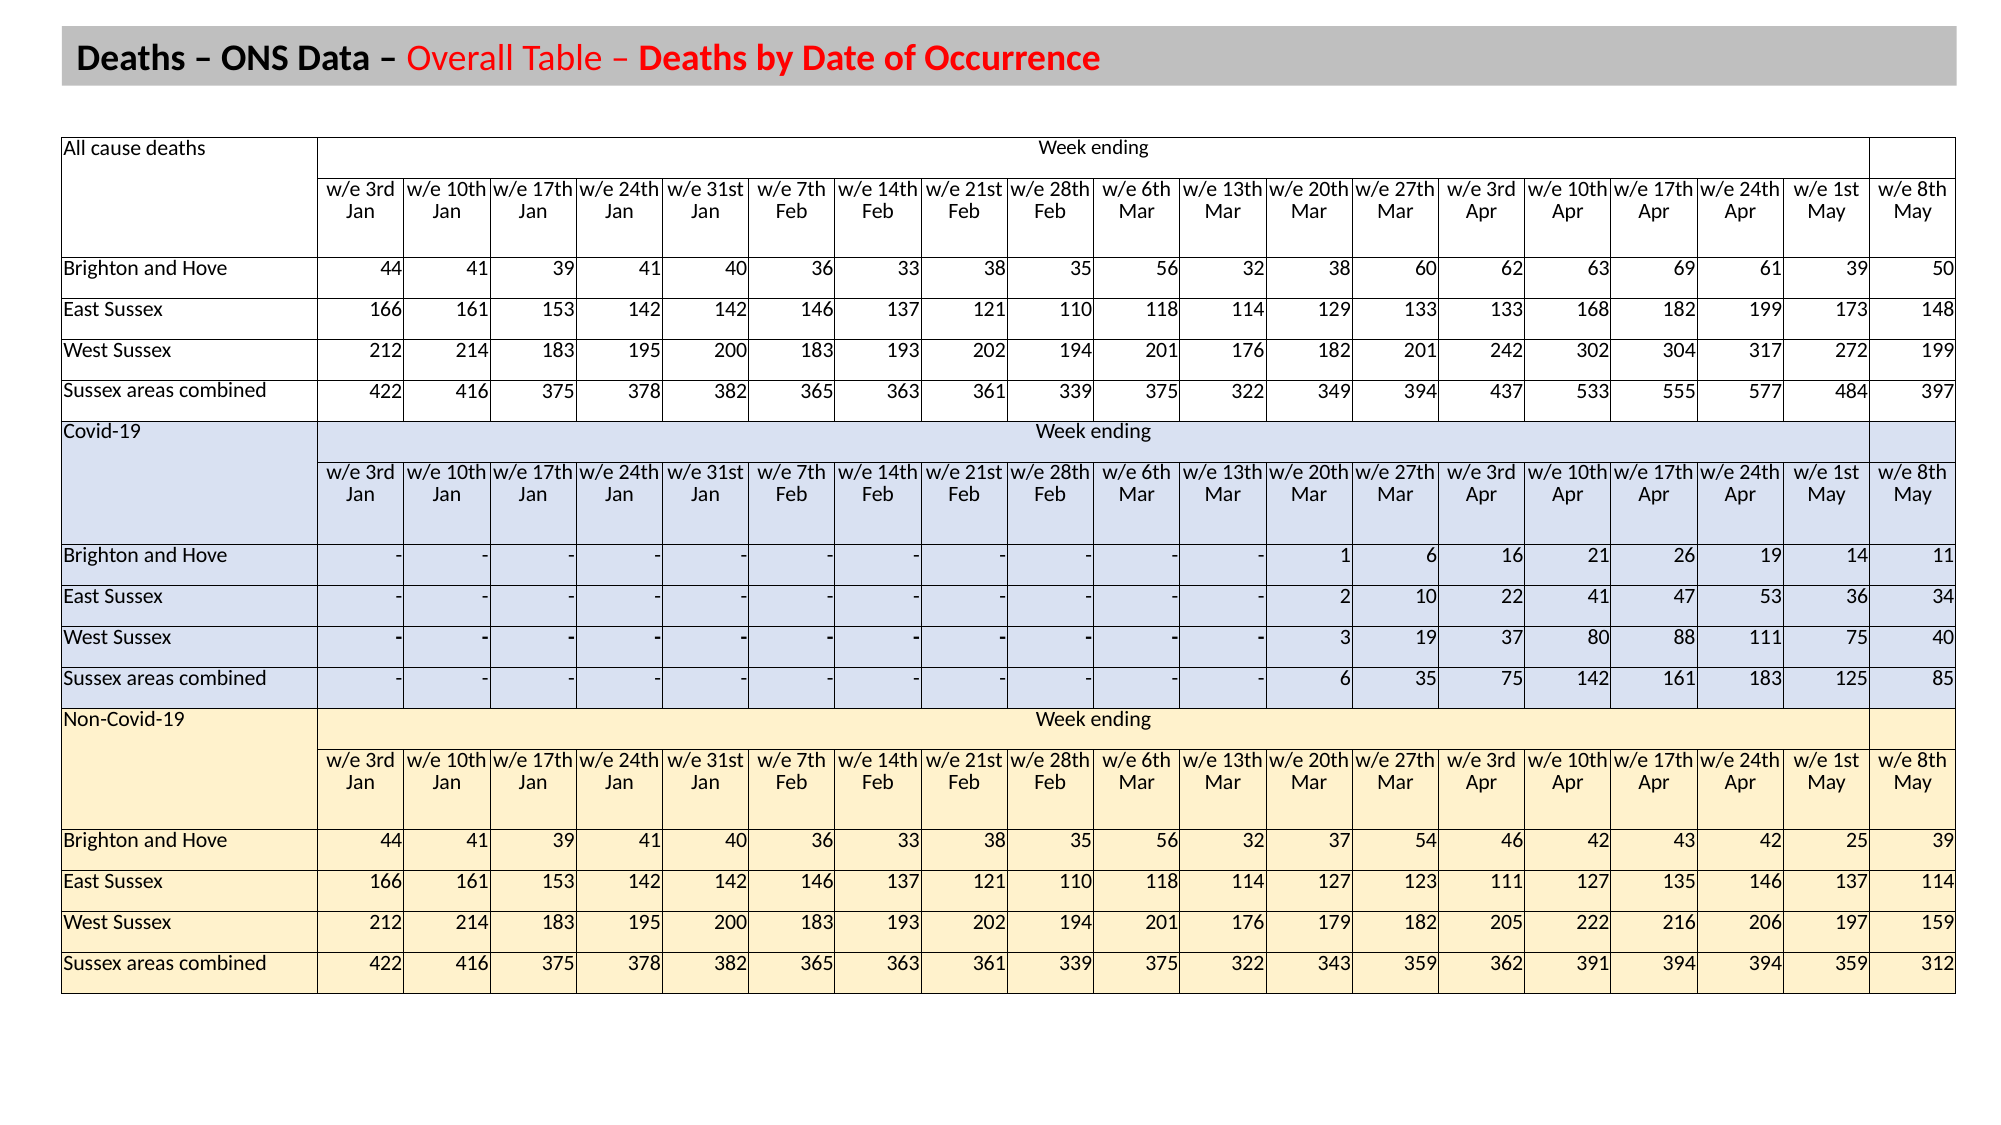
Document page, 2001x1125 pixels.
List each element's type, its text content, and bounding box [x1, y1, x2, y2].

table_cell 19 [1353, 627, 1438, 667]
table_cell Week ending [318, 422, 1869, 462]
table_cell 38 [1267, 258, 1352, 298]
table_cell w/e 6th Mar [1094, 179, 1179, 257]
table_cell - [577, 545, 662, 585]
table_cell 397 [1870, 381, 1955, 421]
table_cell - [922, 668, 1007, 708]
table_cell 142 [1525, 668, 1610, 708]
table_cell w/e 7th Feb [749, 463, 834, 544]
table_cell 135 [1611, 871, 1697, 911]
table_cell 317 [1698, 340, 1783, 380]
table_cell 361 [922, 953, 1007, 993]
table_cell 22 [1439, 586, 1524, 626]
table_cell - [663, 586, 748, 626]
table_cell w/e 3rd Jan [318, 179, 403, 257]
table_cell 142 [663, 299, 748, 339]
table_cell 183 [749, 340, 834, 380]
table_cell w/e 27th Mar [1353, 179, 1438, 257]
table_cell w/e 3rd Jan [318, 750, 403, 829]
table_cell w/e 24th Apr [1698, 750, 1783, 829]
table_cell 205 [1439, 912, 1524, 952]
table_cell w/e 7th Feb [749, 750, 834, 829]
table_cell 60 [1353, 258, 1438, 298]
table_cell Non-Covid-19 [62, 709, 317, 829]
table_cell 183 [491, 912, 576, 952]
table_cell Sussex areas combined [62, 668, 317, 708]
table_cell 46 [1439, 830, 1524, 870]
table_cell Brighton and Hove [62, 258, 317, 298]
table_cell 359 [1353, 953, 1438, 993]
table_cell w/e 17th Apr [1611, 463, 1697, 544]
table_cell w/e 27th Mar [1353, 463, 1438, 544]
table_cell 339 [1008, 953, 1093, 993]
table_cell 10 [1353, 586, 1438, 626]
table_cell - [404, 586, 490, 626]
table_cell 153 [491, 871, 576, 911]
table_cell - [749, 668, 834, 708]
table_cell 375 [491, 381, 576, 421]
table_cell w/e 24th Jan [577, 463, 662, 544]
table_cell West Sussex [62, 627, 317, 667]
table_cell 199 [1870, 340, 1955, 380]
table_cell w/e 24th Apr [1698, 463, 1783, 544]
table_cell 242 [1439, 340, 1524, 380]
table_cell 38 [922, 830, 1007, 870]
table_cell 484 [1784, 381, 1869, 421]
table_cell 41 [404, 830, 490, 870]
table_cell 53 [1698, 586, 1783, 626]
table_cell 365 [749, 953, 834, 993]
table_cell 375 [1094, 381, 1179, 421]
table_cell - [1180, 586, 1266, 626]
table_cell 35 [1353, 668, 1438, 708]
table_cell 361 [922, 381, 1007, 421]
table_cell 416 [404, 381, 490, 421]
table_cell 36 [749, 830, 834, 870]
table_cell - [1094, 545, 1179, 585]
table_cell Brighton and Hove [62, 830, 317, 870]
table_cell - [749, 627, 834, 667]
table_cell 32 [1180, 830, 1266, 870]
table_cell 80 [1525, 627, 1610, 667]
table_cell 146 [749, 299, 834, 339]
table_cell 25 [1784, 830, 1869, 870]
table_cell 168 [1525, 299, 1610, 339]
table_cell 179 [1267, 912, 1352, 952]
table_cell 26 [1611, 545, 1697, 585]
table_cell w/e 14th Feb [835, 463, 921, 544]
table_cell 349 [1267, 381, 1352, 421]
table_cell 201 [1353, 340, 1438, 380]
table_cell 159 [1870, 912, 1955, 952]
table_cell w/e 21st Feb [922, 179, 1007, 257]
table_cell 142 [577, 299, 662, 339]
table_cell 214 [404, 912, 490, 952]
table_cell - [318, 627, 403, 667]
table_cell 50 [1870, 258, 1955, 298]
table_cell 43 [1611, 830, 1697, 870]
table_cell 127 [1525, 871, 1610, 911]
table_cell 193 [835, 912, 921, 952]
table_cell - [1094, 668, 1179, 708]
table_cell 56 [1094, 830, 1179, 870]
table_cell 222 [1525, 912, 1610, 952]
table_cell - [404, 627, 490, 667]
table_cell 63 [1525, 258, 1610, 298]
table_cell 1 [1267, 545, 1352, 585]
table_cell - [577, 586, 662, 626]
table_cell 39 [1870, 830, 1955, 870]
table_cell 111 [1698, 627, 1783, 667]
table_cell 56 [1094, 258, 1179, 298]
table_cell [1870, 422, 1955, 462]
table_cell 382 [663, 953, 748, 993]
table_cell 183 [491, 340, 576, 380]
table_cell - [663, 545, 748, 585]
table_cell 176 [1180, 912, 1266, 952]
table_cell 437 [1439, 381, 1524, 421]
table_cell w/e 8th May [1870, 179, 1955, 257]
table_cell 6 [1267, 668, 1352, 708]
table_cell 365 [749, 381, 834, 421]
table_cell w/e 10th Jan [404, 463, 490, 544]
table_cell 375 [491, 953, 576, 993]
table_cell w/e 27th Mar [1353, 750, 1438, 829]
table_cell - [491, 668, 576, 708]
table_cell w/e 21st Feb [922, 750, 1007, 829]
table_cell 14 [1784, 545, 1869, 585]
table_cell 212 [318, 912, 403, 952]
table_cell - [577, 627, 662, 667]
table_cell 422 [318, 381, 403, 421]
table_cell 378 [577, 953, 662, 993]
table_cell 129 [1267, 299, 1352, 339]
table_cell 375 [1094, 953, 1179, 993]
table_cell 16 [1439, 545, 1524, 585]
table_cell - [318, 545, 403, 585]
table_cell 75 [1439, 668, 1524, 708]
table_cell 75 [1784, 627, 1869, 667]
table_cell 39 [491, 830, 576, 870]
table_cell 41 [577, 830, 662, 870]
table_cell w/e 10th Apr [1525, 750, 1610, 829]
table_cell 137 [835, 299, 921, 339]
table_cell 339 [1008, 381, 1093, 421]
table_cell 35 [1008, 258, 1093, 298]
table_cell - [663, 627, 748, 667]
table_cell 125 [1784, 668, 1869, 708]
table_cell 394 [1611, 953, 1697, 993]
table_cell w/e 7th Feb [749, 179, 834, 257]
table_cell 199 [1698, 299, 1783, 339]
table_cell w/e 8th May [1870, 750, 1955, 829]
table_cell w/e 10th Jan [404, 179, 490, 257]
table_cell 47 [1611, 586, 1697, 626]
table_cell 137 [835, 871, 921, 911]
table_cell 146 [749, 871, 834, 911]
table_cell 118 [1094, 299, 1179, 339]
table_cell 40 [1870, 627, 1955, 667]
table_cell 161 [1611, 668, 1697, 708]
table_cell w/e 31st Jan [663, 179, 748, 257]
table_cell 555 [1611, 381, 1697, 421]
table_cell w/e 20th Mar [1267, 179, 1352, 257]
table_cell 416 [404, 953, 490, 993]
table_cell 533 [1525, 381, 1610, 421]
table_cell - [1008, 668, 1093, 708]
table_cell 33 [835, 258, 921, 298]
table_cell 146 [1698, 871, 1783, 911]
table_cell w/e 17th Jan [491, 179, 576, 257]
table_cell 85 [1870, 668, 1955, 708]
table_cell 121 [922, 299, 1007, 339]
table_cell 3 [1267, 627, 1352, 667]
table_cell - [835, 627, 921, 667]
table_cell 142 [577, 871, 662, 911]
table_cell - [749, 586, 834, 626]
table_header All cause deaths [62, 138, 317, 257]
table_cell - [663, 668, 748, 708]
table_cell w/e 21st Feb [922, 463, 1007, 544]
table_cell - [922, 627, 1007, 667]
table_cell 322 [1180, 381, 1266, 421]
table_cell w/e 3rd Apr [1439, 179, 1524, 257]
table_cell 111 [1439, 871, 1524, 911]
table_cell 378 [577, 381, 662, 421]
table_cell 173 [1784, 299, 1869, 339]
table_cell 2 [1267, 586, 1352, 626]
table_cell 110 [1008, 299, 1093, 339]
table_cell 202 [922, 912, 1007, 952]
table_cell 69 [1611, 258, 1697, 298]
table_cell Sussex areas combined [62, 381, 317, 421]
table_cell 422 [318, 953, 403, 993]
table_cell 114 [1180, 299, 1266, 339]
table_cell w/e 14th Feb [835, 750, 921, 829]
table_cell 41 [1525, 586, 1610, 626]
table_cell 133 [1353, 299, 1438, 339]
table_cell w/e 3rd Apr [1439, 463, 1524, 544]
table_cell w/e 24th Jan [577, 179, 662, 257]
table_cell - [1180, 627, 1266, 667]
table_cell w/e 28th Feb [1008, 463, 1093, 544]
table_cell - [835, 586, 921, 626]
table_cell w/e 24th Apr [1698, 179, 1783, 257]
table_cell 133 [1439, 299, 1524, 339]
table_cell w/e 28th Feb [1008, 179, 1093, 257]
table_cell 363 [835, 953, 921, 993]
table_cell w/e 31st Jan [663, 463, 748, 544]
table_cell 201 [1094, 340, 1179, 380]
table_cell 114 [1180, 871, 1266, 911]
table_cell - [491, 627, 576, 667]
table_cell - [922, 545, 1007, 585]
table_cell - [835, 545, 921, 585]
table_cell 42 [1525, 830, 1610, 870]
table_cell 38 [922, 258, 1007, 298]
table_cell 214 [404, 340, 490, 380]
table_cell 363 [835, 381, 921, 421]
table_cell Week ending [318, 709, 1869, 749]
table_cell 114 [1870, 871, 1955, 911]
table_cell 39 [491, 258, 576, 298]
table_cell 166 [318, 871, 403, 911]
text_box Deaths – ONS Data – Overall Table – Deaths by Date of Occurrence [61, 26, 1957, 86]
table_cell 182 [1267, 340, 1352, 380]
table_cell 343 [1267, 953, 1352, 993]
table_cell Covid-19 [62, 422, 317, 544]
table_cell 42 [1698, 830, 1783, 870]
table_cell 194 [1008, 340, 1093, 380]
table_cell w/e 13th Mar [1180, 463, 1266, 544]
table_cell w/e 10th Apr [1525, 463, 1610, 544]
table_cell 37 [1267, 830, 1352, 870]
table_cell 195 [577, 340, 662, 380]
table_cell 206 [1698, 912, 1783, 952]
table_cell West Sussex [62, 340, 317, 380]
table_cell 394 [1353, 381, 1438, 421]
table_cell w/e 31st Jan [663, 750, 748, 829]
table_cell 127 [1267, 871, 1352, 911]
table_cell 194 [1008, 912, 1093, 952]
table_cell - [749, 545, 834, 585]
table_cell - [1180, 545, 1266, 585]
table_cell 44 [318, 830, 403, 870]
table_cell 183 [1698, 668, 1783, 708]
table_cell - [404, 545, 490, 585]
table_cell 322 [1180, 953, 1266, 993]
table_cell 176 [1180, 340, 1266, 380]
table_cell 36 [1784, 586, 1869, 626]
table_cell 304 [1611, 340, 1697, 380]
table_cell 62 [1439, 258, 1524, 298]
table_cell 88 [1611, 627, 1697, 667]
table_cell 272 [1784, 340, 1869, 380]
table_cell 161 [404, 299, 490, 339]
table_cell 182 [1611, 299, 1697, 339]
table_cell 35 [1008, 830, 1093, 870]
table_cell West Sussex [62, 912, 317, 952]
table_header [1870, 138, 1955, 178]
table_cell - [1094, 586, 1179, 626]
table_cell - [1008, 545, 1093, 585]
table_cell 110 [1008, 871, 1093, 911]
table_cell w/e 1st May [1784, 463, 1869, 544]
table_cell 200 [663, 912, 748, 952]
table_cell w/e 8th May [1870, 463, 1955, 544]
table_cell 577 [1698, 381, 1783, 421]
table_cell - [491, 545, 576, 585]
table_cell 359 [1784, 953, 1869, 993]
table_cell - [318, 668, 403, 708]
table_cell 382 [663, 381, 748, 421]
table_cell w/e 28th Feb [1008, 750, 1093, 829]
table_cell w/e 3rd Apr [1439, 750, 1524, 829]
table_cell w/e 1st May [1784, 750, 1869, 829]
table_cell 11 [1870, 545, 1955, 585]
table_cell w/e 10th Jan [404, 750, 490, 829]
table_cell 312 [1870, 953, 1955, 993]
table_cell 37 [1439, 627, 1524, 667]
table_cell 41 [404, 258, 490, 298]
table_cell [1870, 709, 1955, 749]
table_cell East Sussex [62, 586, 317, 626]
table_cell w/e 10th Apr [1525, 179, 1610, 257]
table_cell 40 [663, 830, 748, 870]
table_cell 32 [1180, 258, 1266, 298]
table_cell 182 [1353, 912, 1438, 952]
table_cell w/e 6th Mar [1094, 463, 1179, 544]
table_cell - [835, 668, 921, 708]
table_cell - [1094, 627, 1179, 667]
table_cell w/e 17th Jan [491, 750, 576, 829]
table_cell w/e 13th Mar [1180, 750, 1266, 829]
table_cell w/e 6th Mar [1094, 750, 1179, 829]
table_cell 216 [1611, 912, 1697, 952]
table_cell 200 [663, 340, 748, 380]
table_cell 123 [1353, 871, 1438, 911]
table_cell East Sussex [62, 871, 317, 911]
table_cell 183 [749, 912, 834, 952]
table_cell 142 [663, 871, 748, 911]
table_cell Brighton and Hove [62, 545, 317, 585]
table_cell 118 [1094, 871, 1179, 911]
table_cell - [1180, 668, 1266, 708]
table_cell w/e 20th Mar [1267, 750, 1352, 829]
table_cell - [922, 586, 1007, 626]
table_cell 153 [491, 299, 576, 339]
table_cell 137 [1784, 871, 1869, 911]
table_cell - [1008, 627, 1093, 667]
table_cell 195 [577, 912, 662, 952]
table_cell - [1008, 586, 1093, 626]
table_cell - [577, 668, 662, 708]
table_cell 212 [318, 340, 403, 380]
table_cell 201 [1094, 912, 1179, 952]
table_cell Sussex areas combined [62, 953, 317, 993]
table_cell w/e 17th Apr [1611, 750, 1697, 829]
table_cell East Sussex [62, 299, 317, 339]
table_cell 394 [1698, 953, 1783, 993]
table_cell w/e 24th Jan [577, 750, 662, 829]
table_cell 41 [577, 258, 662, 298]
table_cell 39 [1784, 258, 1869, 298]
table_cell - [404, 668, 490, 708]
table_cell 61 [1698, 258, 1783, 298]
table_cell 302 [1525, 340, 1610, 380]
table_cell w/e 1st May [1784, 179, 1869, 257]
table_cell 54 [1353, 830, 1438, 870]
table_cell w/e 3rd Jan [318, 463, 403, 544]
table_cell 391 [1525, 953, 1610, 993]
table_cell 33 [835, 830, 921, 870]
table_cell w/e 13th Mar [1180, 179, 1266, 257]
table_cell 202 [922, 340, 1007, 380]
table_cell 44 [318, 258, 403, 298]
table_cell 193 [835, 340, 921, 380]
table_cell 36 [749, 258, 834, 298]
table_cell 161 [404, 871, 490, 911]
table_cell 362 [1439, 953, 1524, 993]
table_cell 40 [663, 258, 748, 298]
table_cell 197 [1784, 912, 1869, 952]
table_cell 6 [1353, 545, 1438, 585]
table_cell w/e 17th Jan [491, 463, 576, 544]
table_cell 148 [1870, 299, 1955, 339]
table_cell 21 [1525, 545, 1610, 585]
table_cell w/e 14th Feb [835, 179, 921, 257]
table_cell w/e 20th Mar [1267, 463, 1352, 544]
table_cell 19 [1698, 545, 1783, 585]
table_header Week ending [318, 138, 1869, 178]
table_cell - [491, 586, 576, 626]
table_cell - [318, 586, 403, 626]
table_cell 34 [1870, 586, 1955, 626]
table_cell 166 [318, 299, 403, 339]
table_cell 121 [922, 871, 1007, 911]
table_cell w/e 17th Apr [1611, 179, 1697, 257]
